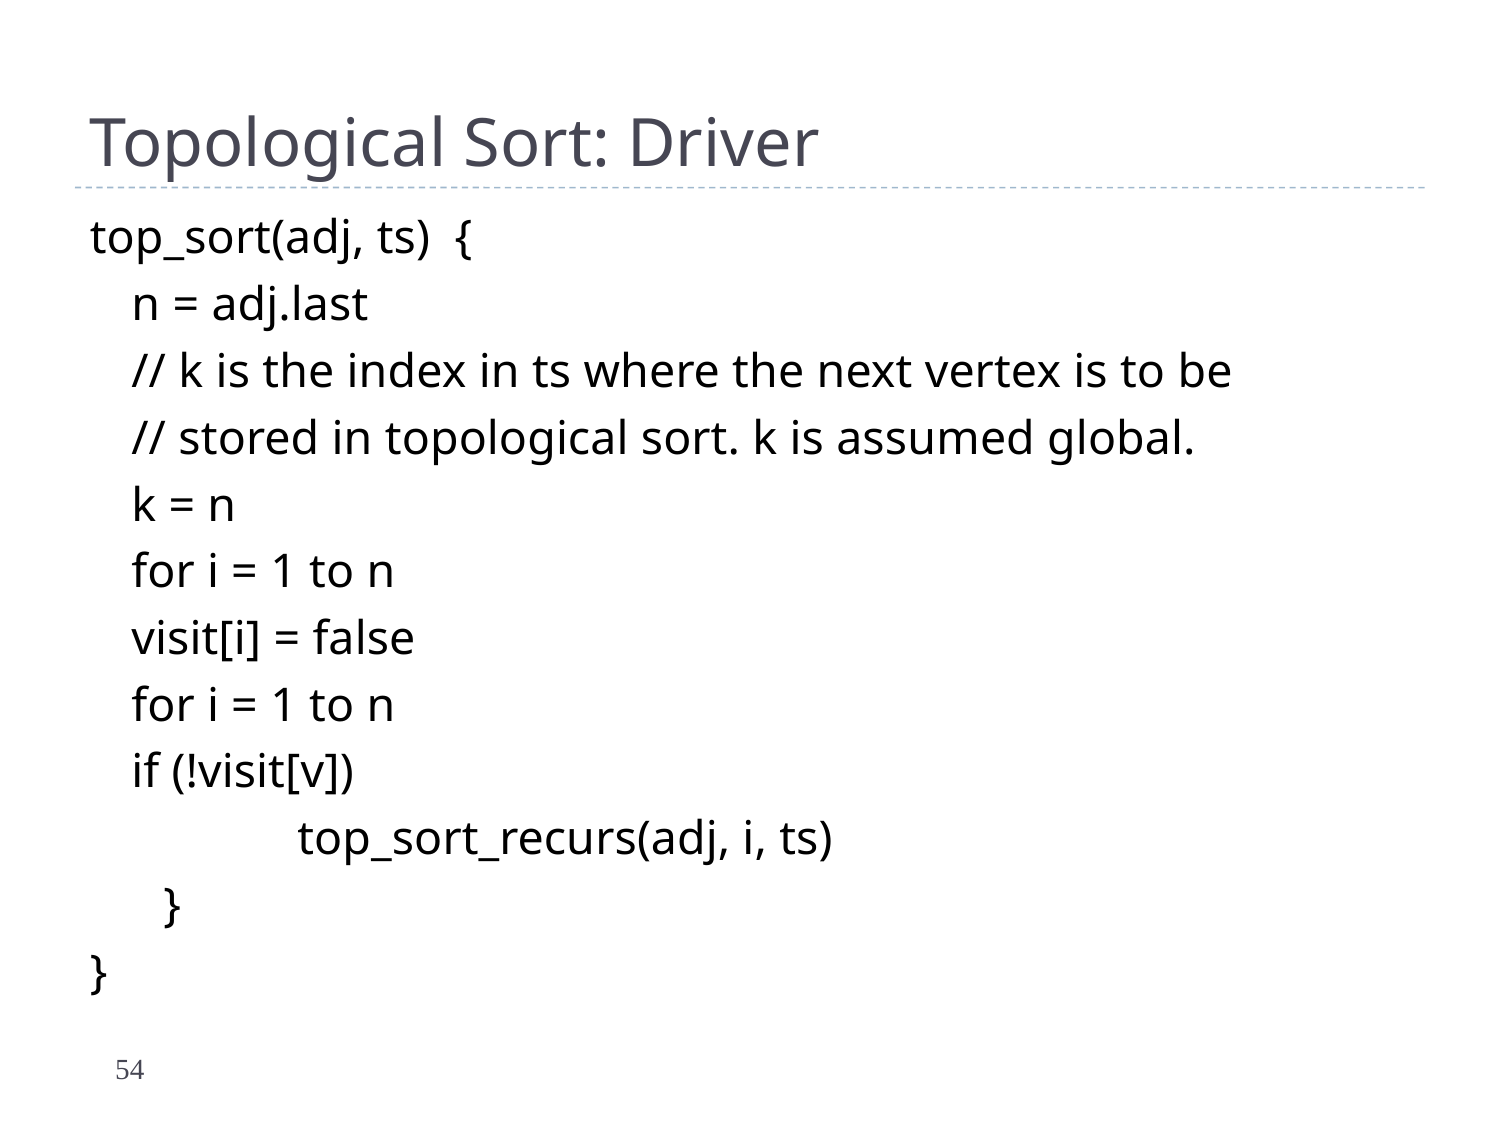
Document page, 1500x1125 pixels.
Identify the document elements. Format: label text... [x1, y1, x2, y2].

title Topological Sort: Driver [75, 24, 1425, 188]
slide_number 54 [100, 1042, 426, 1103]
list top_sort(adj, ts) { n = adj.last // k is the index in ts where the next vertex is to be // stored in topological sort. k is assumed global. k = n for i = 1 to n visit[i] = false for i = 1 to n if (!visit[v]) top_sort_recurs(adj, i, ts) } } [75, 200, 1425, 1010]
